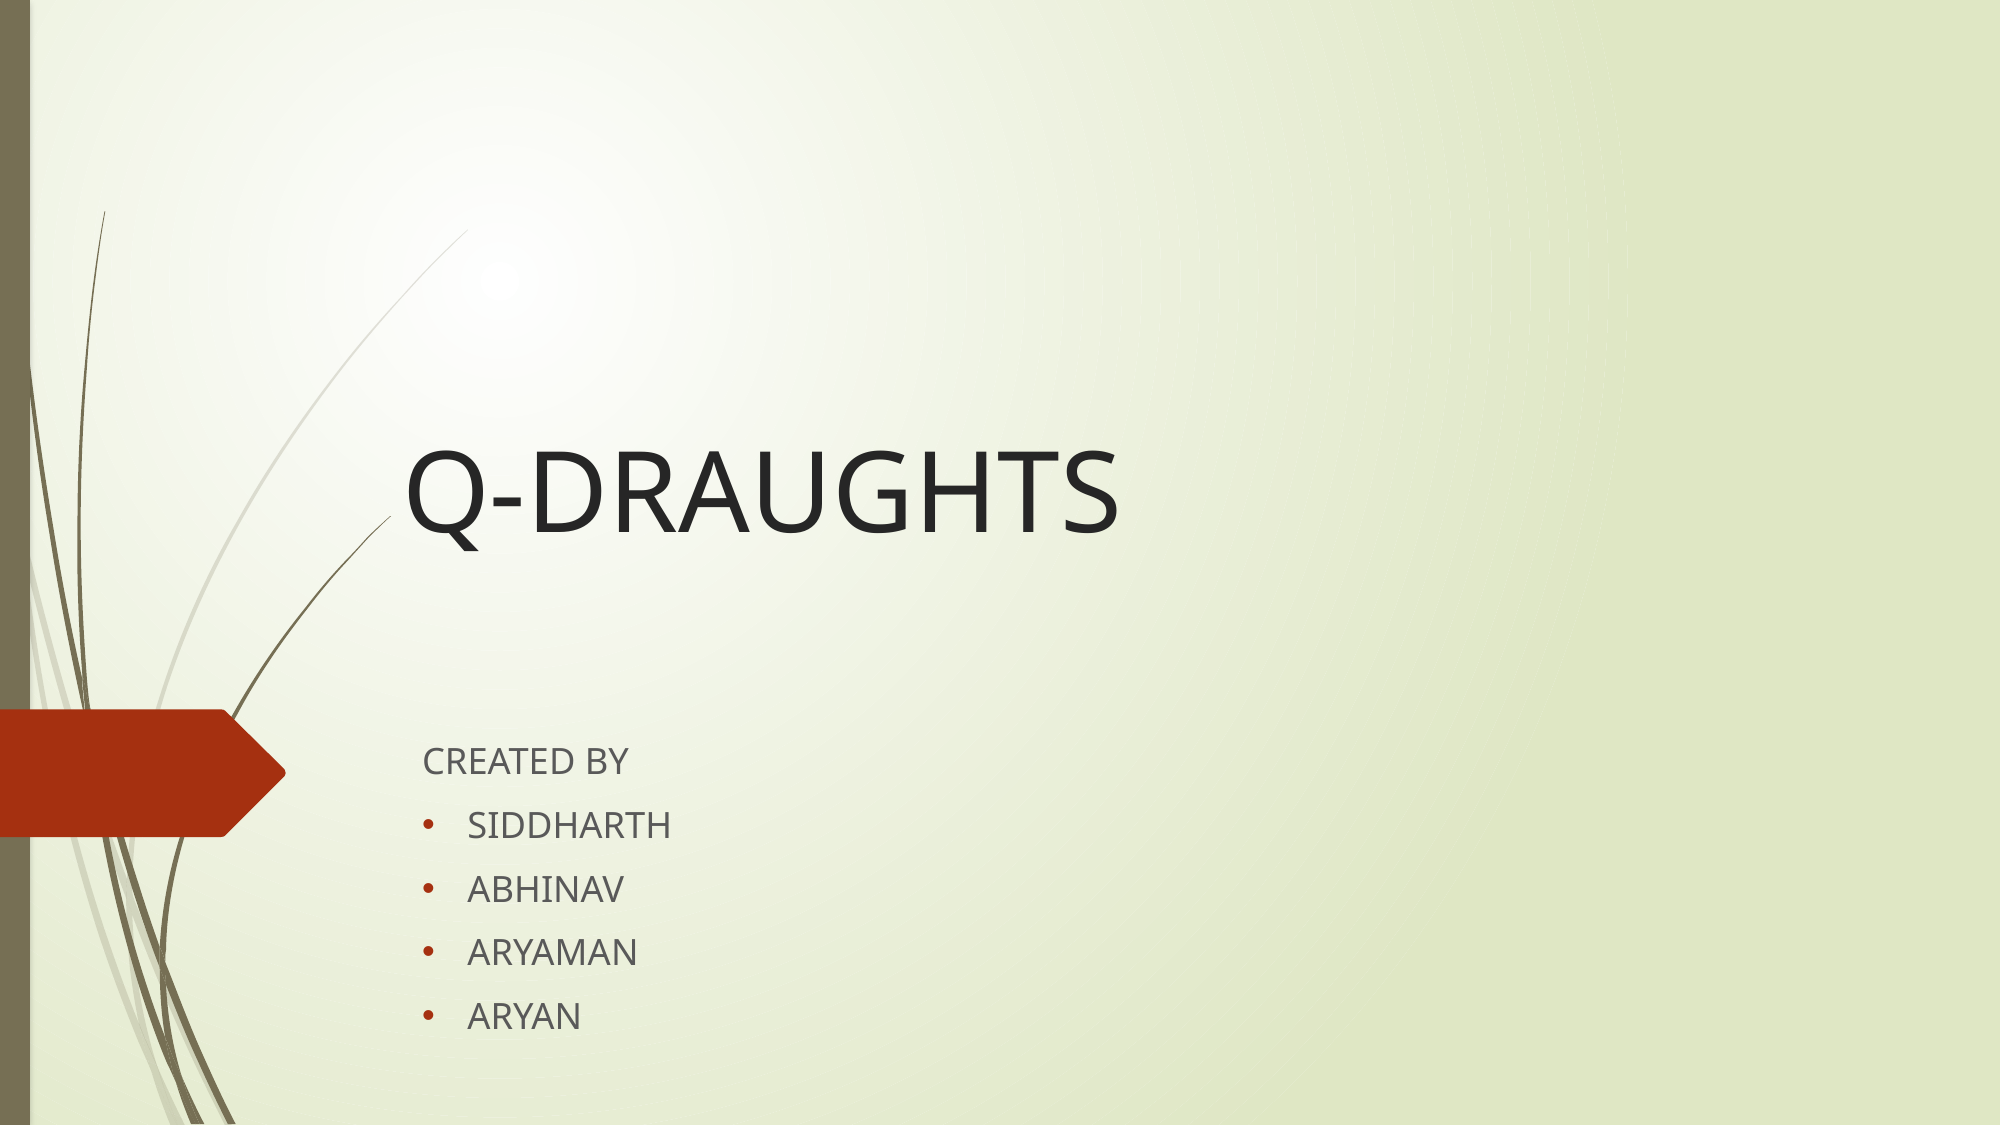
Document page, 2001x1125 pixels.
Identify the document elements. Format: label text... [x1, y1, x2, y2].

title Q-DRAUGHTS [387, 236, 1888, 563]
subtitle CREATED BY SIDDHARTH ABHINAV ARYAMAN ARYAN [407, 730, 1888, 1046]
